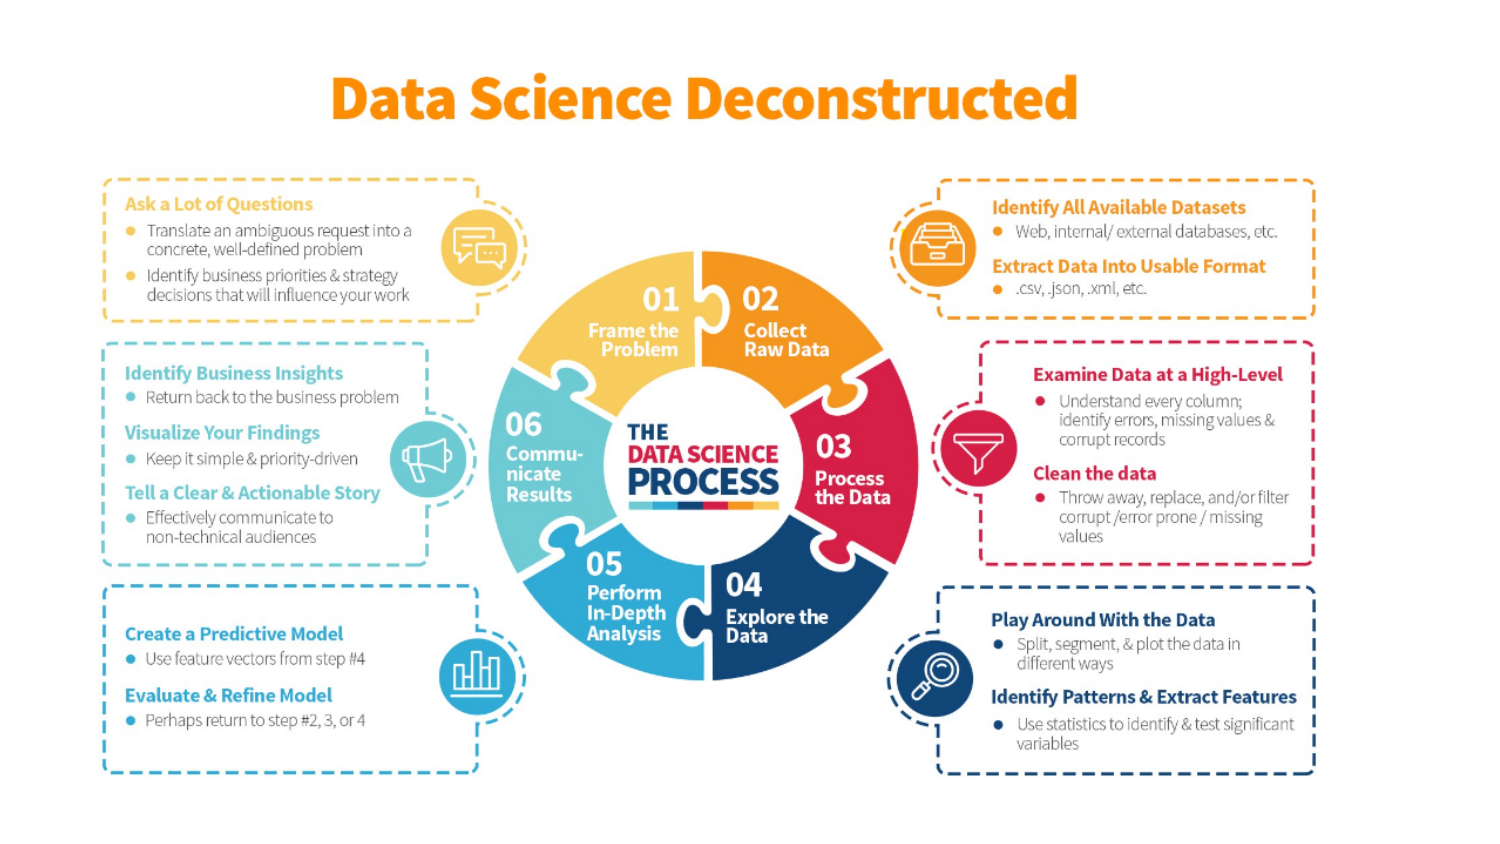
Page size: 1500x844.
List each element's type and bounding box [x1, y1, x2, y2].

picture [24, 24, 1386, 819]
